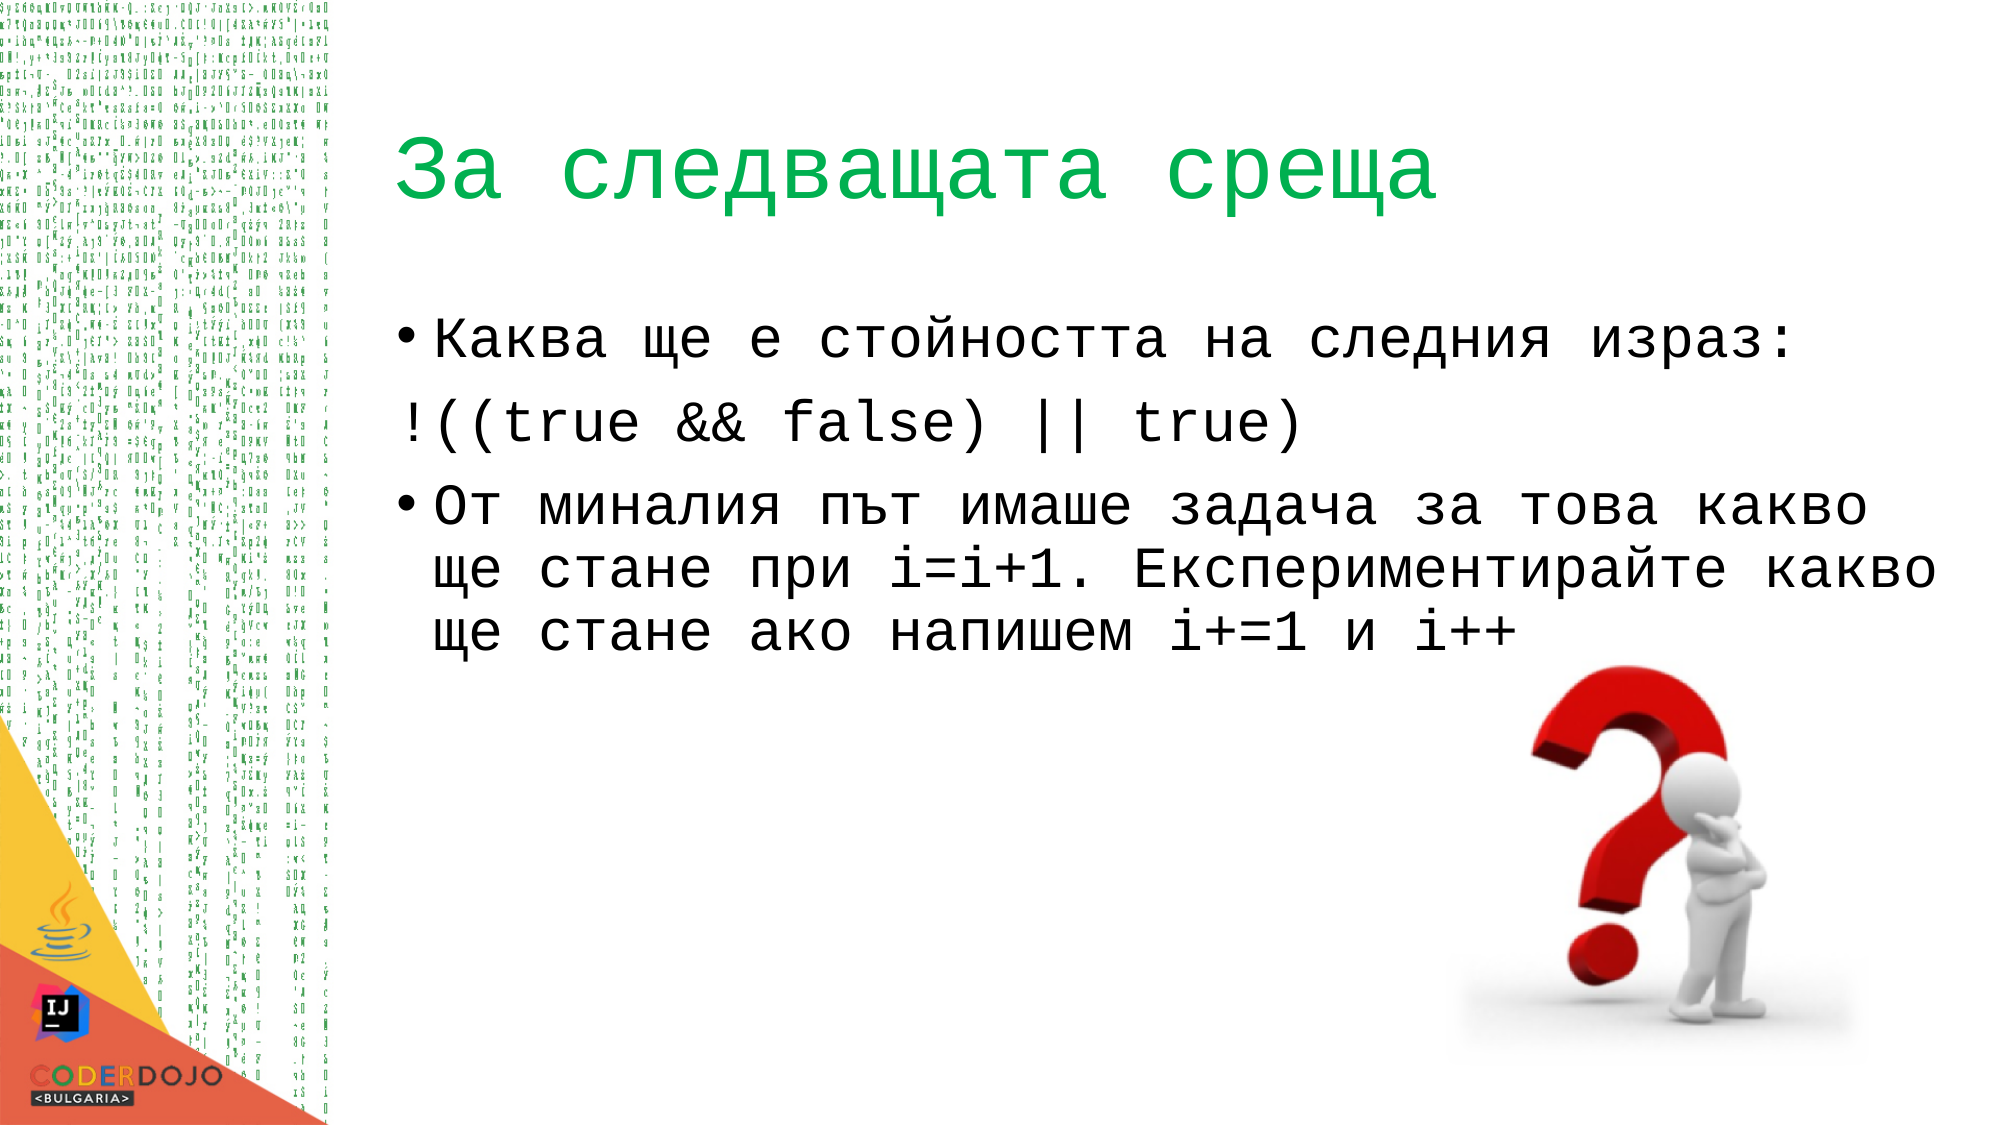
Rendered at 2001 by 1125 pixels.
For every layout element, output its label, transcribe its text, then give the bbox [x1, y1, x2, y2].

picture [0, 0, 2001, 1125]
list Каква ще е стойността на следния израз: !((true && false) || true) От миналия път имаше задача за това какво ще стане при i=i+1. Експериментирайте какво ще стане ако напишем i+=1 и i++ [381, 299, 1963, 1014]
title За следващата среща [379, 59, 2000, 278]
